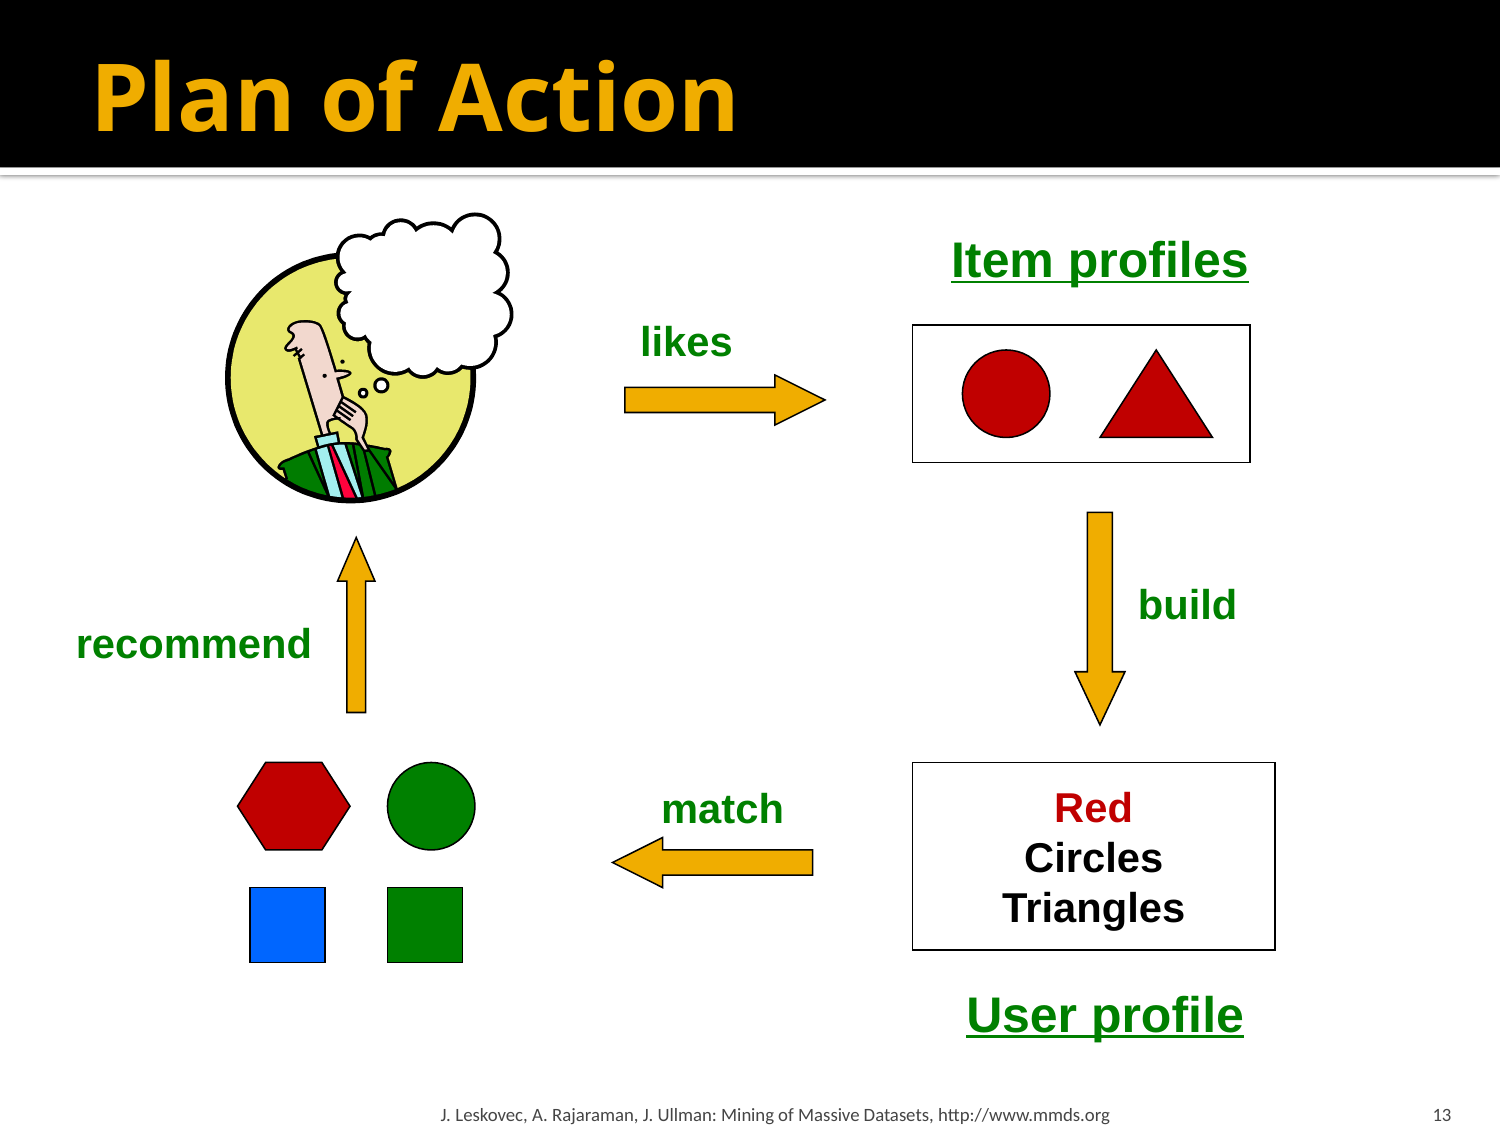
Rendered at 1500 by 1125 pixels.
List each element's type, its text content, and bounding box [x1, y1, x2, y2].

text_box [912, 324, 1250, 463]
text_box [387, 887, 463, 963]
picture [224, 212, 514, 504]
text_box [624, 375, 826, 426]
text_box [237, 762, 351, 850]
footer J. Leskovec, A. Rajaraman, J. Ullman: Mining of Massive Datasets, http://www.mmds.org [433, 1080, 1337, 1125]
text_box User profile [951, 974, 1260, 1050]
text_box recommend [61, 609, 328, 675]
text_box [337, 537, 376, 713]
text_box [612, 840, 813, 888]
text_box [387, 762, 475, 850]
slide_number 13 [1345, 1080, 1467, 1125]
text_box build [1123, 570, 1253, 636]
text_box [249, 887, 325, 963]
text_box likes [625, 307, 748, 373]
title Plan of Action [75, 12, 1425, 175]
text_box Item profiles [936, 220, 1264, 296]
text_box match [646, 774, 800, 840]
text_box [1074, 512, 1126, 725]
text_box Red Circles Triangles [912, 762, 1275, 950]
